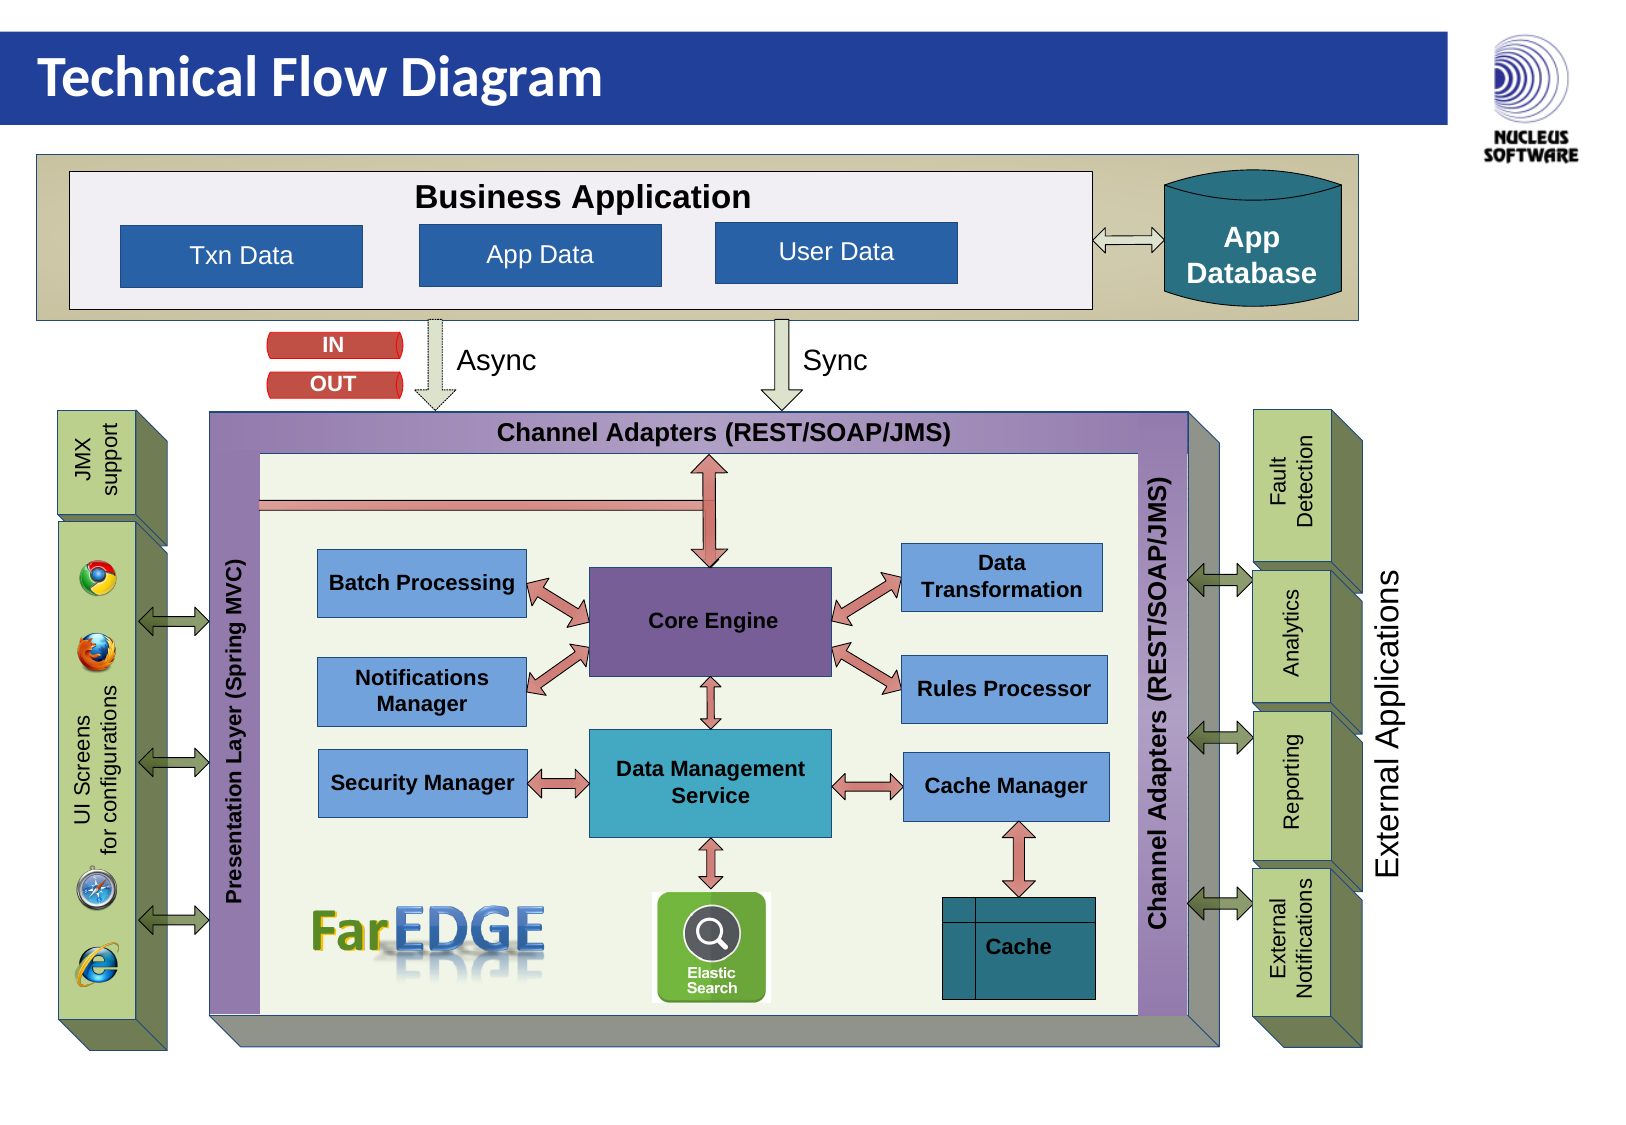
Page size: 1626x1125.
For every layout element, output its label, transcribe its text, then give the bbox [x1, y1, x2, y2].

picture [31, 149, 1413, 1056]
picture [1475, 29, 1588, 170]
title Technical Flow Diagram [0, 31, 1363, 110]
